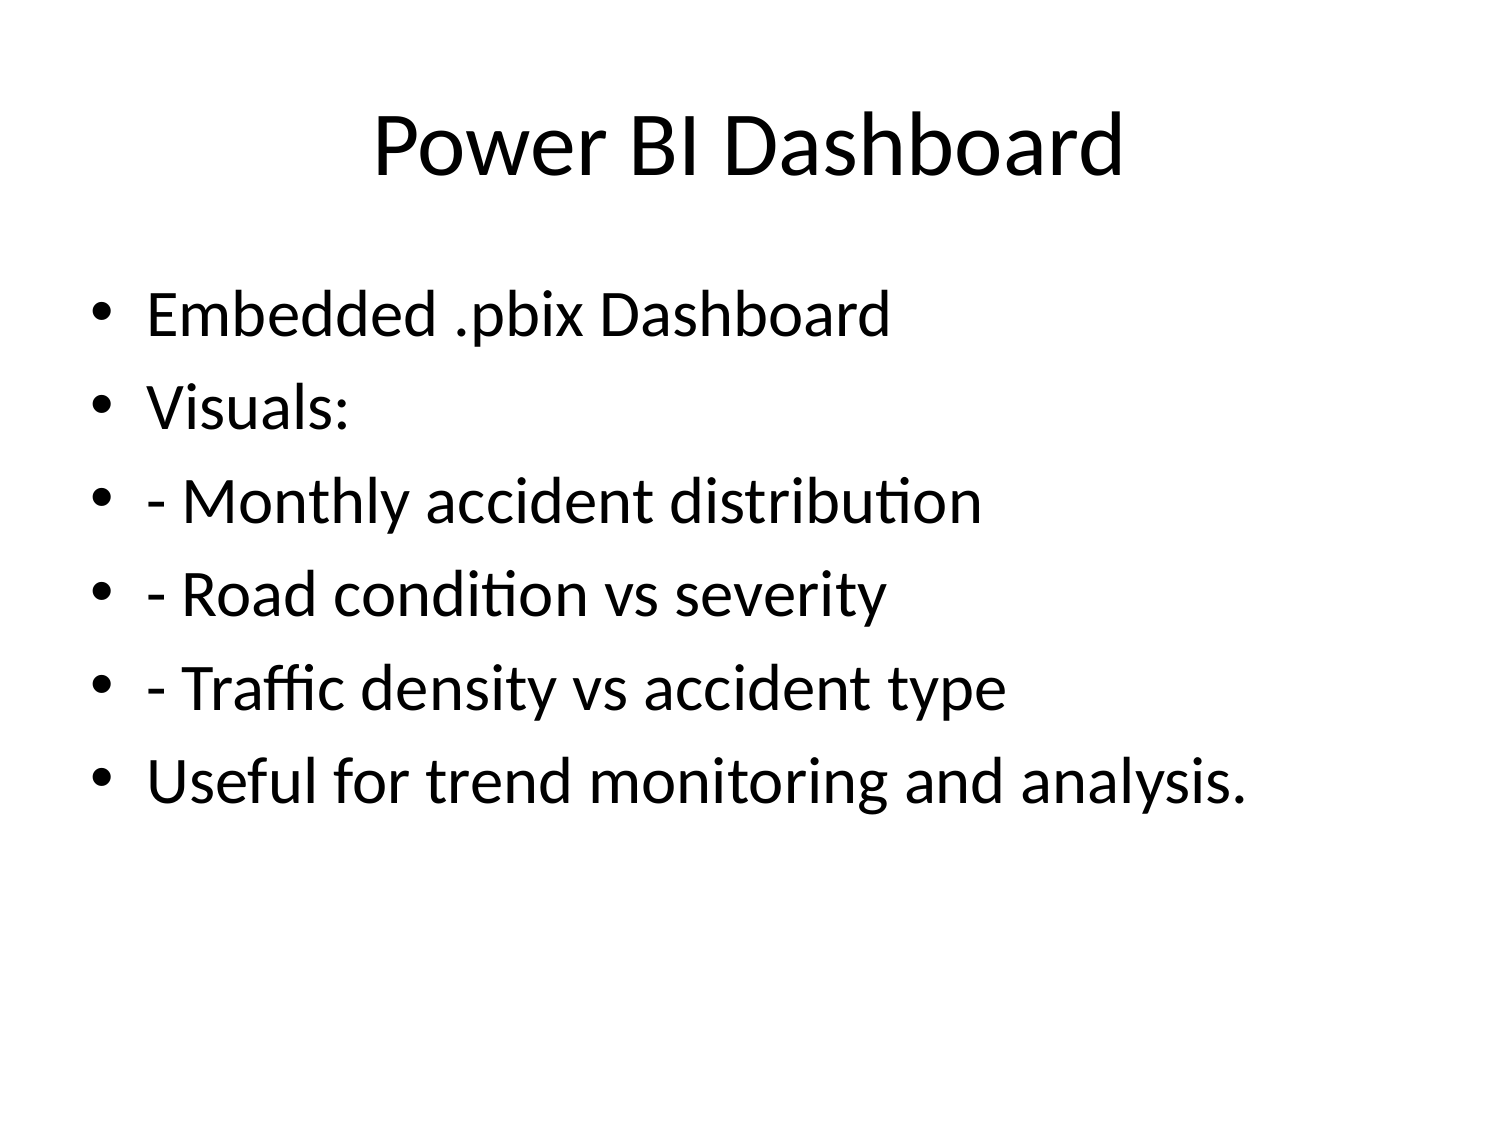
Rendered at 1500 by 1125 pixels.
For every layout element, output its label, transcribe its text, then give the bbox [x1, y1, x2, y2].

list Embedded .pbix Dashboard Visuals: - Monthly accident distribution - Road condition vs severity - Traffic density vs accident type Useful for trend monitoring and analysis. [75, 262, 1425, 1005]
title Power BI Dashboard [75, 45, 1425, 233]
